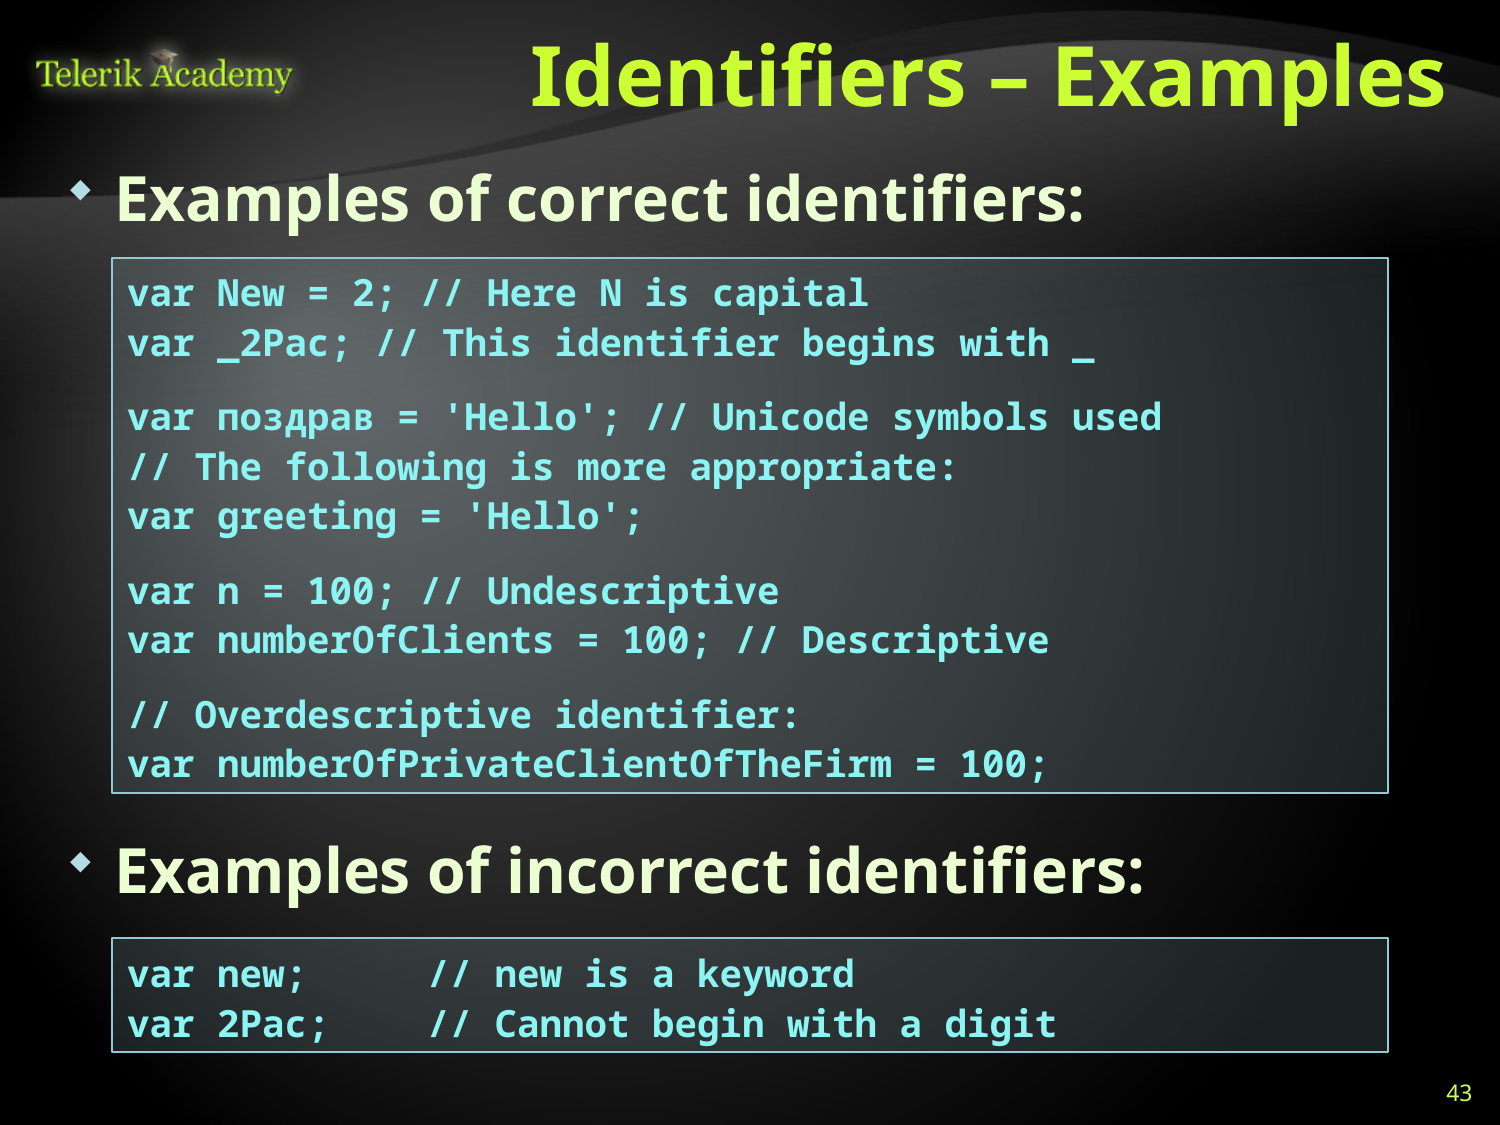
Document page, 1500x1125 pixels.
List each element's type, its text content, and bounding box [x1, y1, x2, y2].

text_box var new; // new is a keyword var 2Pac; // Cannot begin with a digit [112, 938, 1388, 1052]
picture [0, 0, 1500, 1125]
list Examples of correct identifiers: Examples of incorrect identifiers: [53, 147, 1447, 1061]
title Identifiers – Examples [300, 12, 1463, 150]
text_box var New = 2; // Here N is capital var _2Pac; // This identifier begins with _ var поздрав = 'Hello'; // Unicode symbols used // The following is more appropriate: var greeting = 'Hello'; var n = 100; // Undescriptive var numberOfClients = 100; // Descriptive // Overdescriptive identifier: var numberOfPrivateClientOfTheFirm = 100; [112, 257, 1388, 793]
slide_number 43 [1412, 1074, 1488, 1113]
